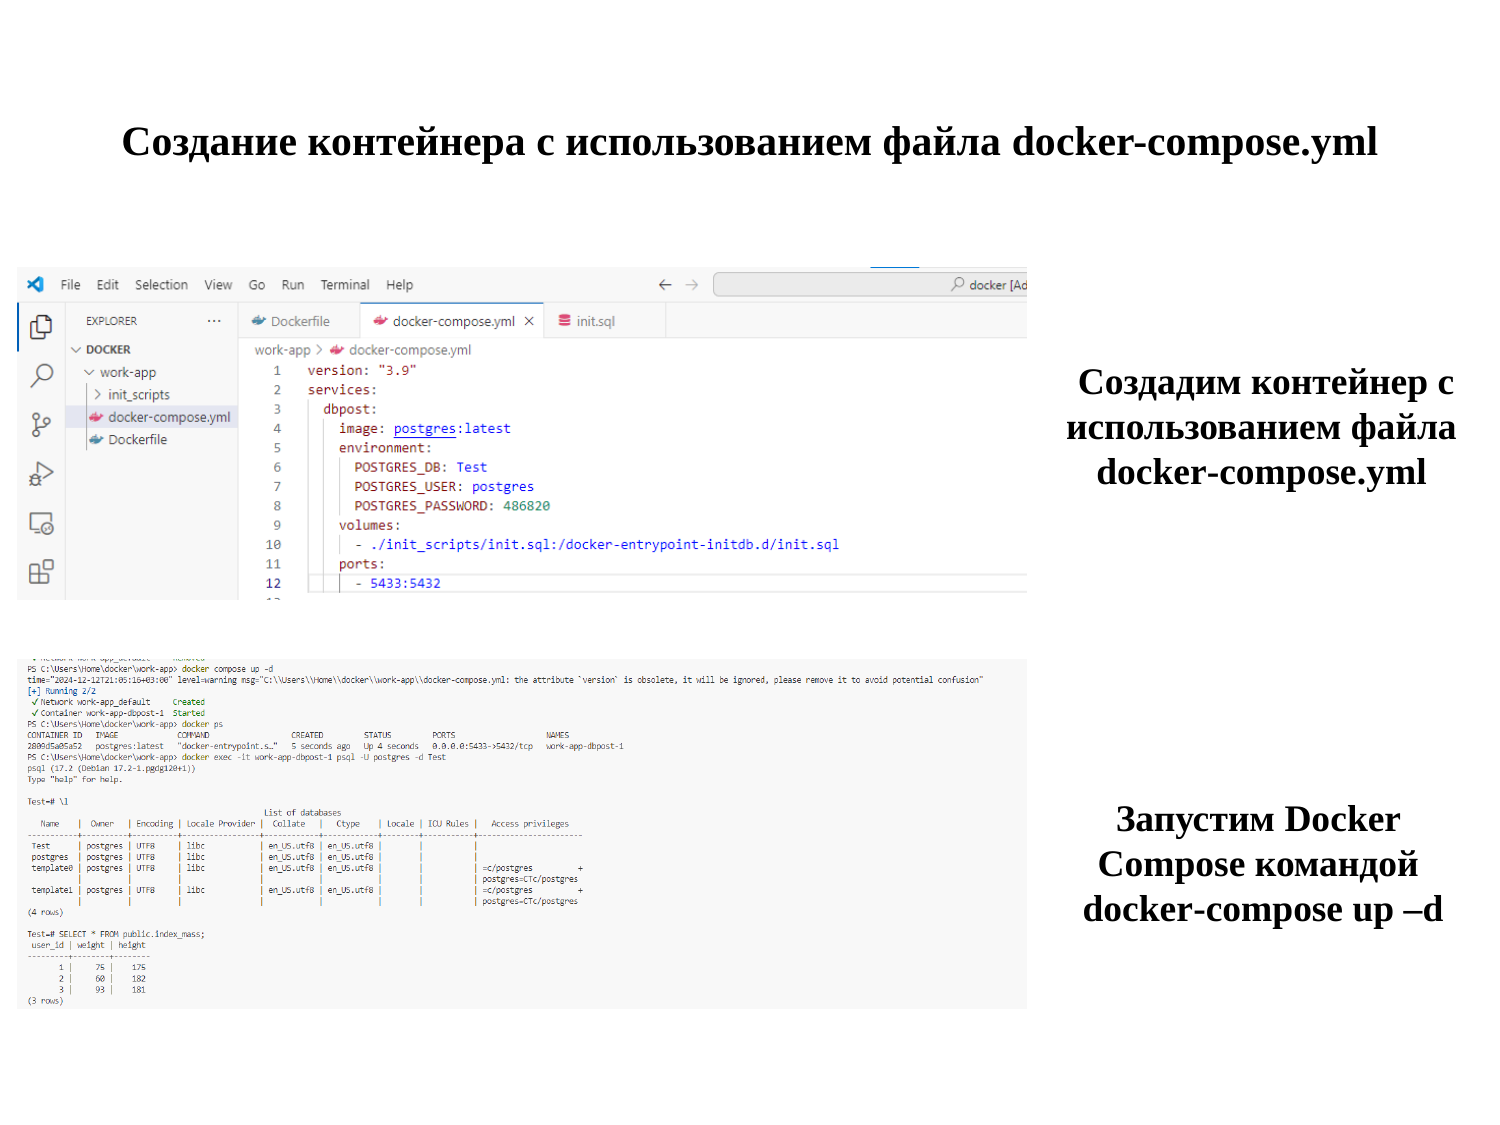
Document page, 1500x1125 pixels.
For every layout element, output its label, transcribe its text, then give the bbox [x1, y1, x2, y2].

picture [17, 659, 1028, 1010]
text_box Создадим контейнер с использованием файла docker-compose.yml [1032, 349, 1500, 500]
text_box Запустим Docker Compose командой docker-compose up –d [1032, 786, 1500, 937]
title Создание контейнера с использованием файла docker-compose.yml [75, 45, 1425, 233]
picture [17, 266, 1028, 600]
